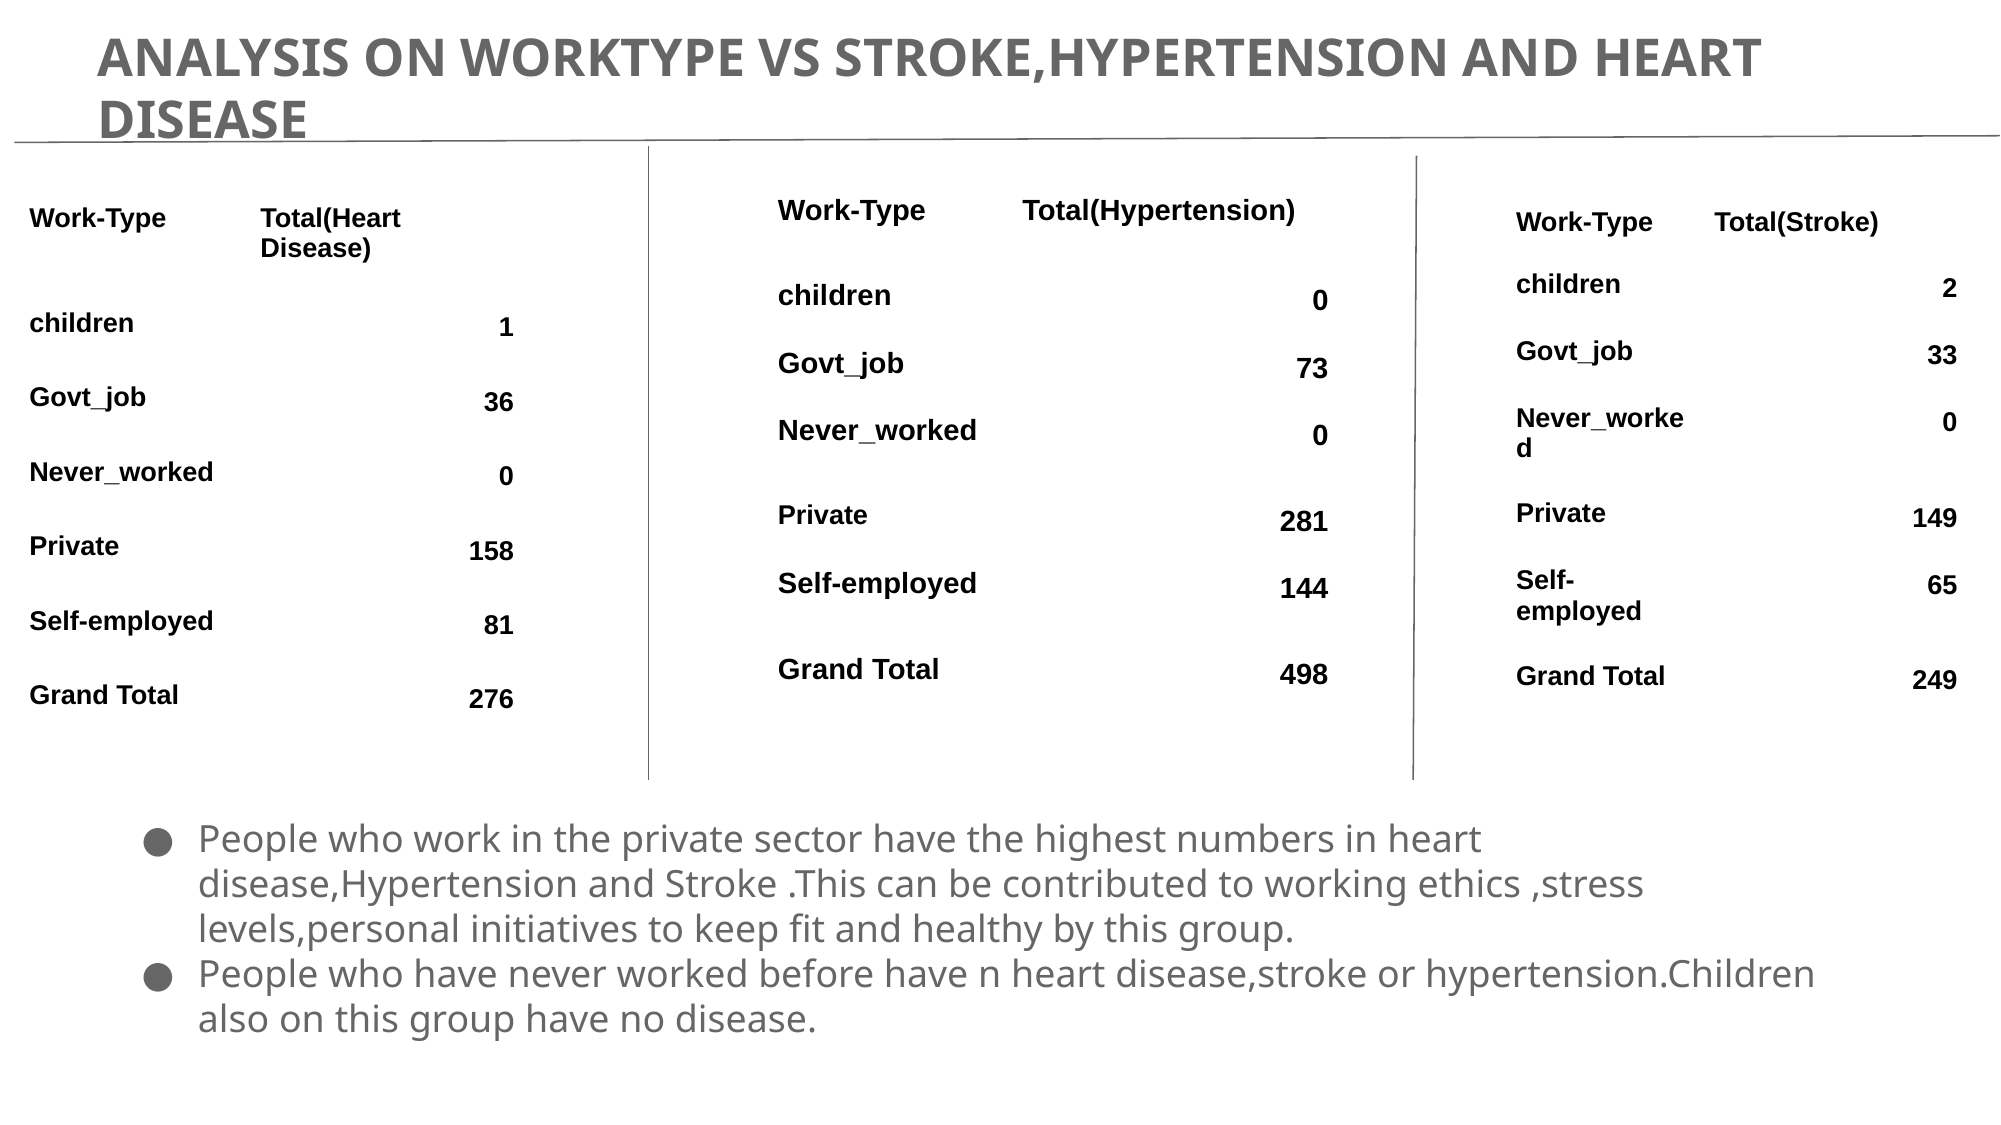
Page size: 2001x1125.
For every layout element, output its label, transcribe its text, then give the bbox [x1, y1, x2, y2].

table_cell 33 [1699, 321, 1972, 388]
table_cell 73 [1007, 332, 1343, 399]
table_cell Private [1501, 483, 1699, 550]
text_box ANALYSIS ON WORKTYPE VS STROKE,HYPERTENSION AND HEART DISEASE [82, 8, 1973, 126]
table_header Work-Type [763, 179, 1007, 264]
table_cell children [763, 264, 1007, 332]
table_cell 281 [1007, 485, 1343, 552]
text_box People who work in the private sector have the highest numbers in heart disease,Hypertension and Stroke .This can be contributed to working ethics ,stress levels,personal initiatives to keep fit and healthy by this group. People who have never worked before have n heart disease,stroke or hypertension.Children also on this group have no disease. [107, 800, 1844, 1044]
table_cell 65 [1699, 550, 1972, 646]
table_cell children [14, 293, 246, 367]
table_cell Grand Total [14, 665, 246, 739]
table_cell 0 [1007, 264, 1343, 332]
table_header Total(Heart Disease) [246, 188, 529, 293]
table_cell 276 [246, 665, 529, 739]
table_cell Govt_job [1501, 321, 1699, 388]
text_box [1412, 155, 1417, 781]
table_header Total(Hypertension) [1007, 179, 1343, 264]
table_cell Govt_job [14, 367, 246, 442]
table_cell 149 [1699, 483, 1972, 550]
table_header Work-Type [1501, 192, 1699, 254]
table_cell Never_worked [763, 399, 1007, 485]
table_header Work-Type [14, 188, 246, 293]
table_cell Self-employed [1501, 550, 1699, 646]
table_header Total(Stroke) [1699, 192, 1972, 254]
table_cell Self-employed [14, 591, 246, 665]
table_cell children [1501, 254, 1699, 321]
table_cell 0 [1007, 399, 1343, 485]
table_cell 498 [1007, 638, 1343, 705]
table_cell Grand Total [763, 638, 1007, 705]
table_cell Private [763, 485, 1007, 552]
table_cell Never_worked [1501, 388, 1699, 483]
table_cell Self-employed [763, 552, 1007, 638]
table_cell 249 [1699, 646, 1972, 741]
table_cell Never_worked [14, 442, 246, 516]
table_cell 2 [1699, 254, 1972, 321]
table_cell 1 [246, 293, 529, 367]
table_cell 0 [246, 442, 529, 516]
table_cell 158 [246, 516, 529, 591]
table_cell 0 [1699, 388, 1972, 483]
table_cell 81 [246, 591, 529, 665]
table_cell Private [14, 516, 246, 591]
table_cell Govt_job [763, 332, 1007, 399]
table_cell Grand Total [1501, 646, 1699, 741]
table_cell 36 [246, 367, 529, 442]
table_cell 144 [1007, 552, 1343, 638]
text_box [14, 135, 2000, 143]
